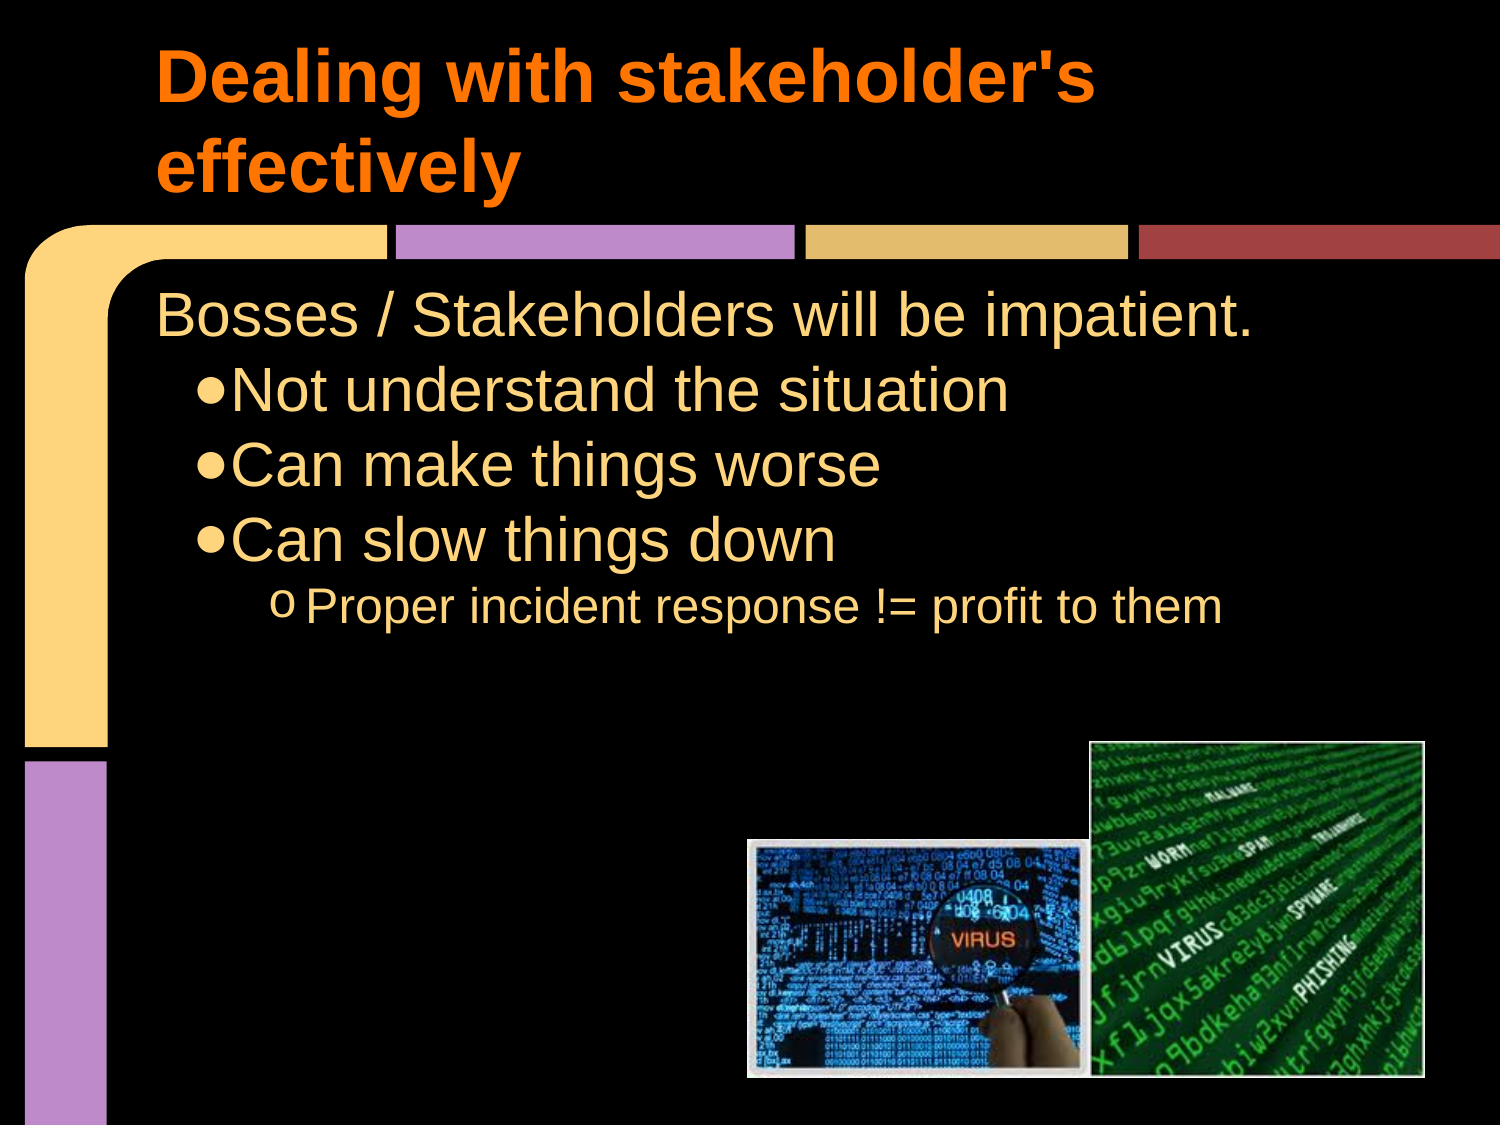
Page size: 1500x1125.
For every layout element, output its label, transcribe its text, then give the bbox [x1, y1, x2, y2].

picture [747, 741, 1426, 1078]
title Dealing with stakeholder's effectively [140, 35, 1425, 223]
list Bosses / Stakeholders will be impatient. Not understand the situation Can make things worse Can slow things down Proper incident response != profit to them [140, 259, 1425, 1078]
